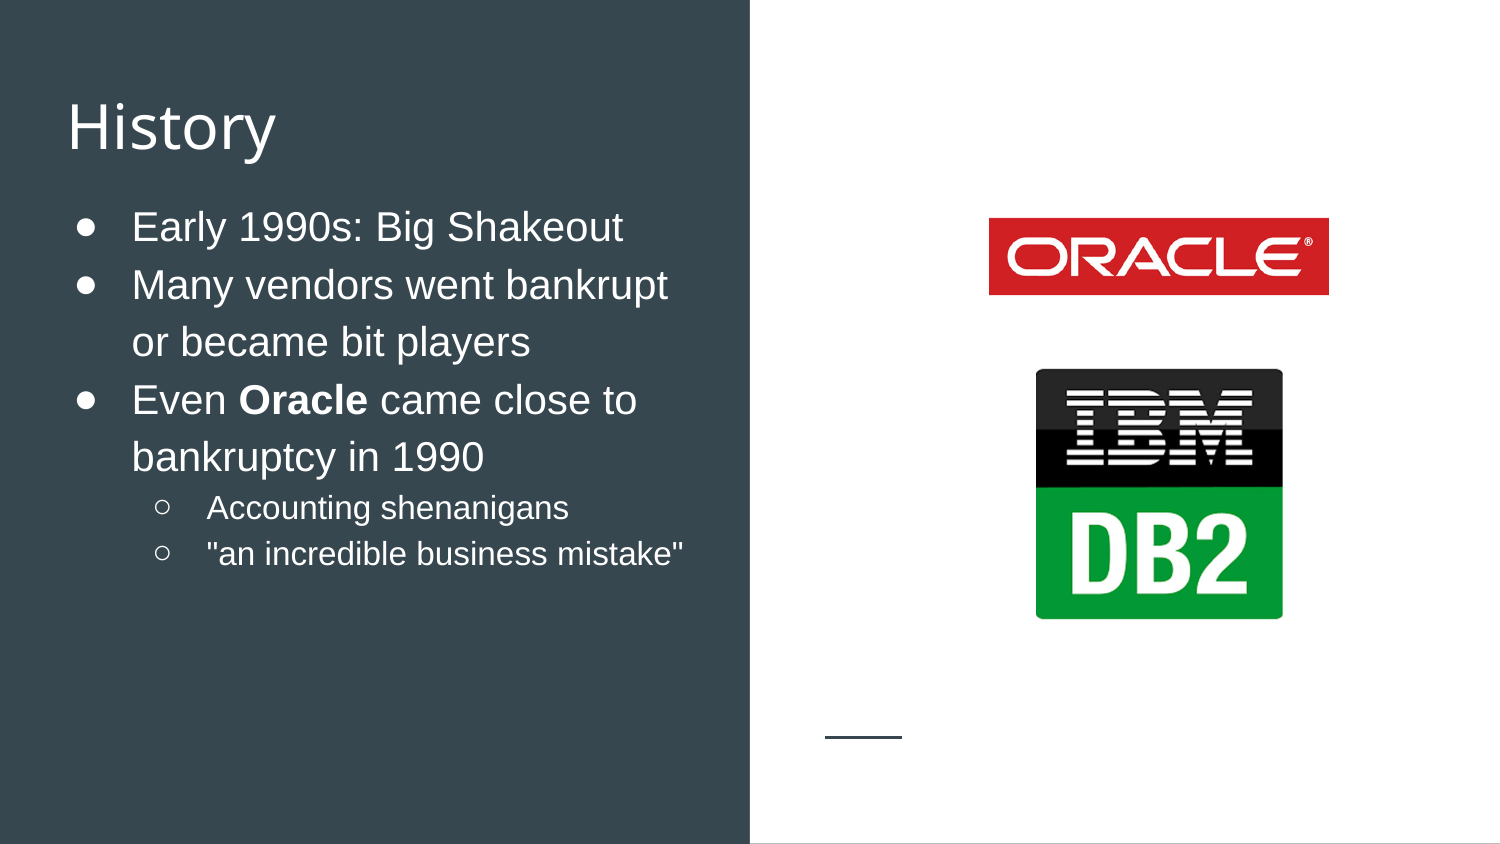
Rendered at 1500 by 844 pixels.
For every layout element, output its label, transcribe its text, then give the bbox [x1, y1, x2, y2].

picture [989, 143, 1330, 621]
list Early 1990s: Big Shakeout Many vendors went bankrupt or became bit players Even Oracle came close to bankruptcy in 1990 Accounting shenanigans "an incredible business mistake" [41, 177, 707, 739]
text_box History [51, 71, 957, 178]
